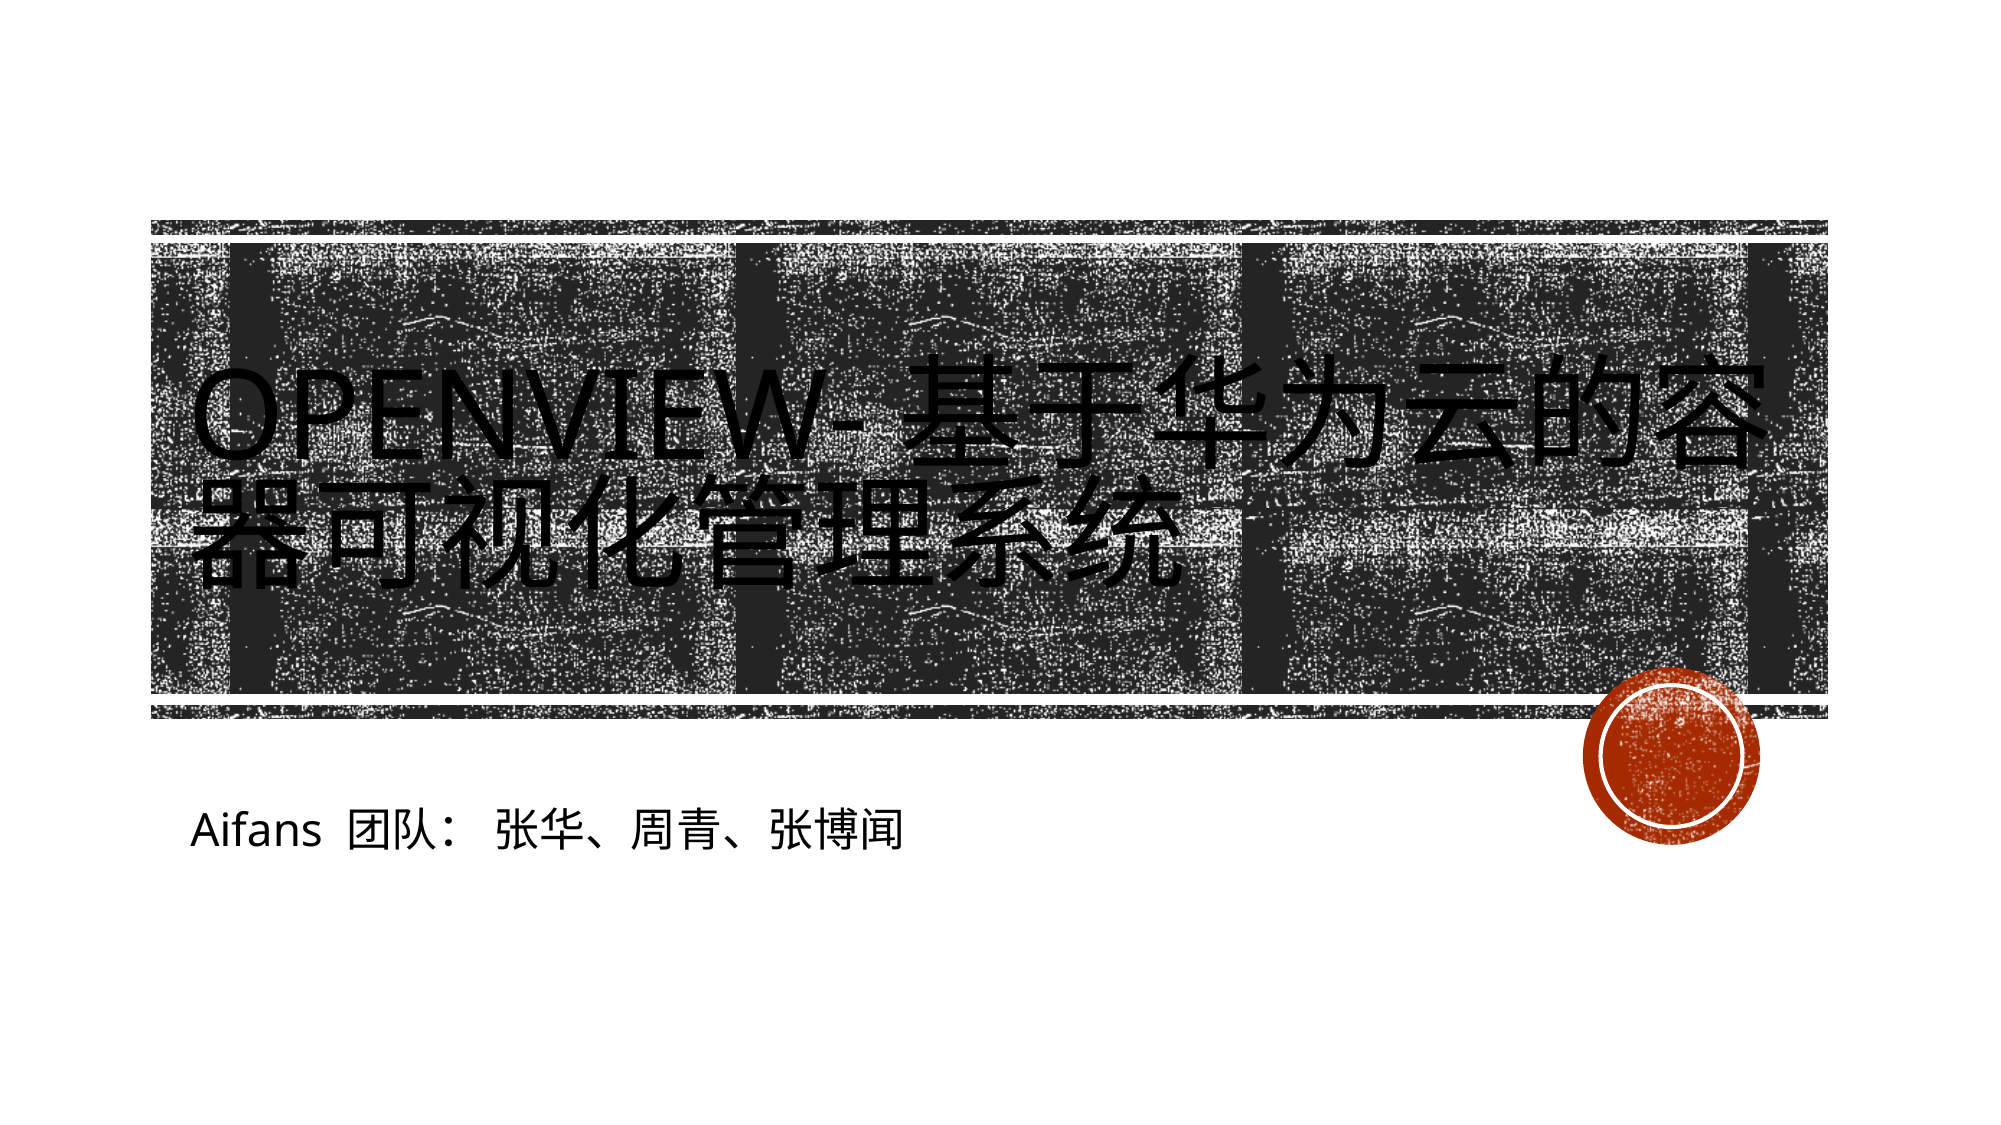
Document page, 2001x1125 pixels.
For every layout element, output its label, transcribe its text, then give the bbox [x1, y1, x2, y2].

subtitle Aifans 团队： 张华、周青、张博闻 [175, 720, 1470, 896]
title OpenView-基于华为云的容器可视化管理系统 [172, 234, 1808, 733]
